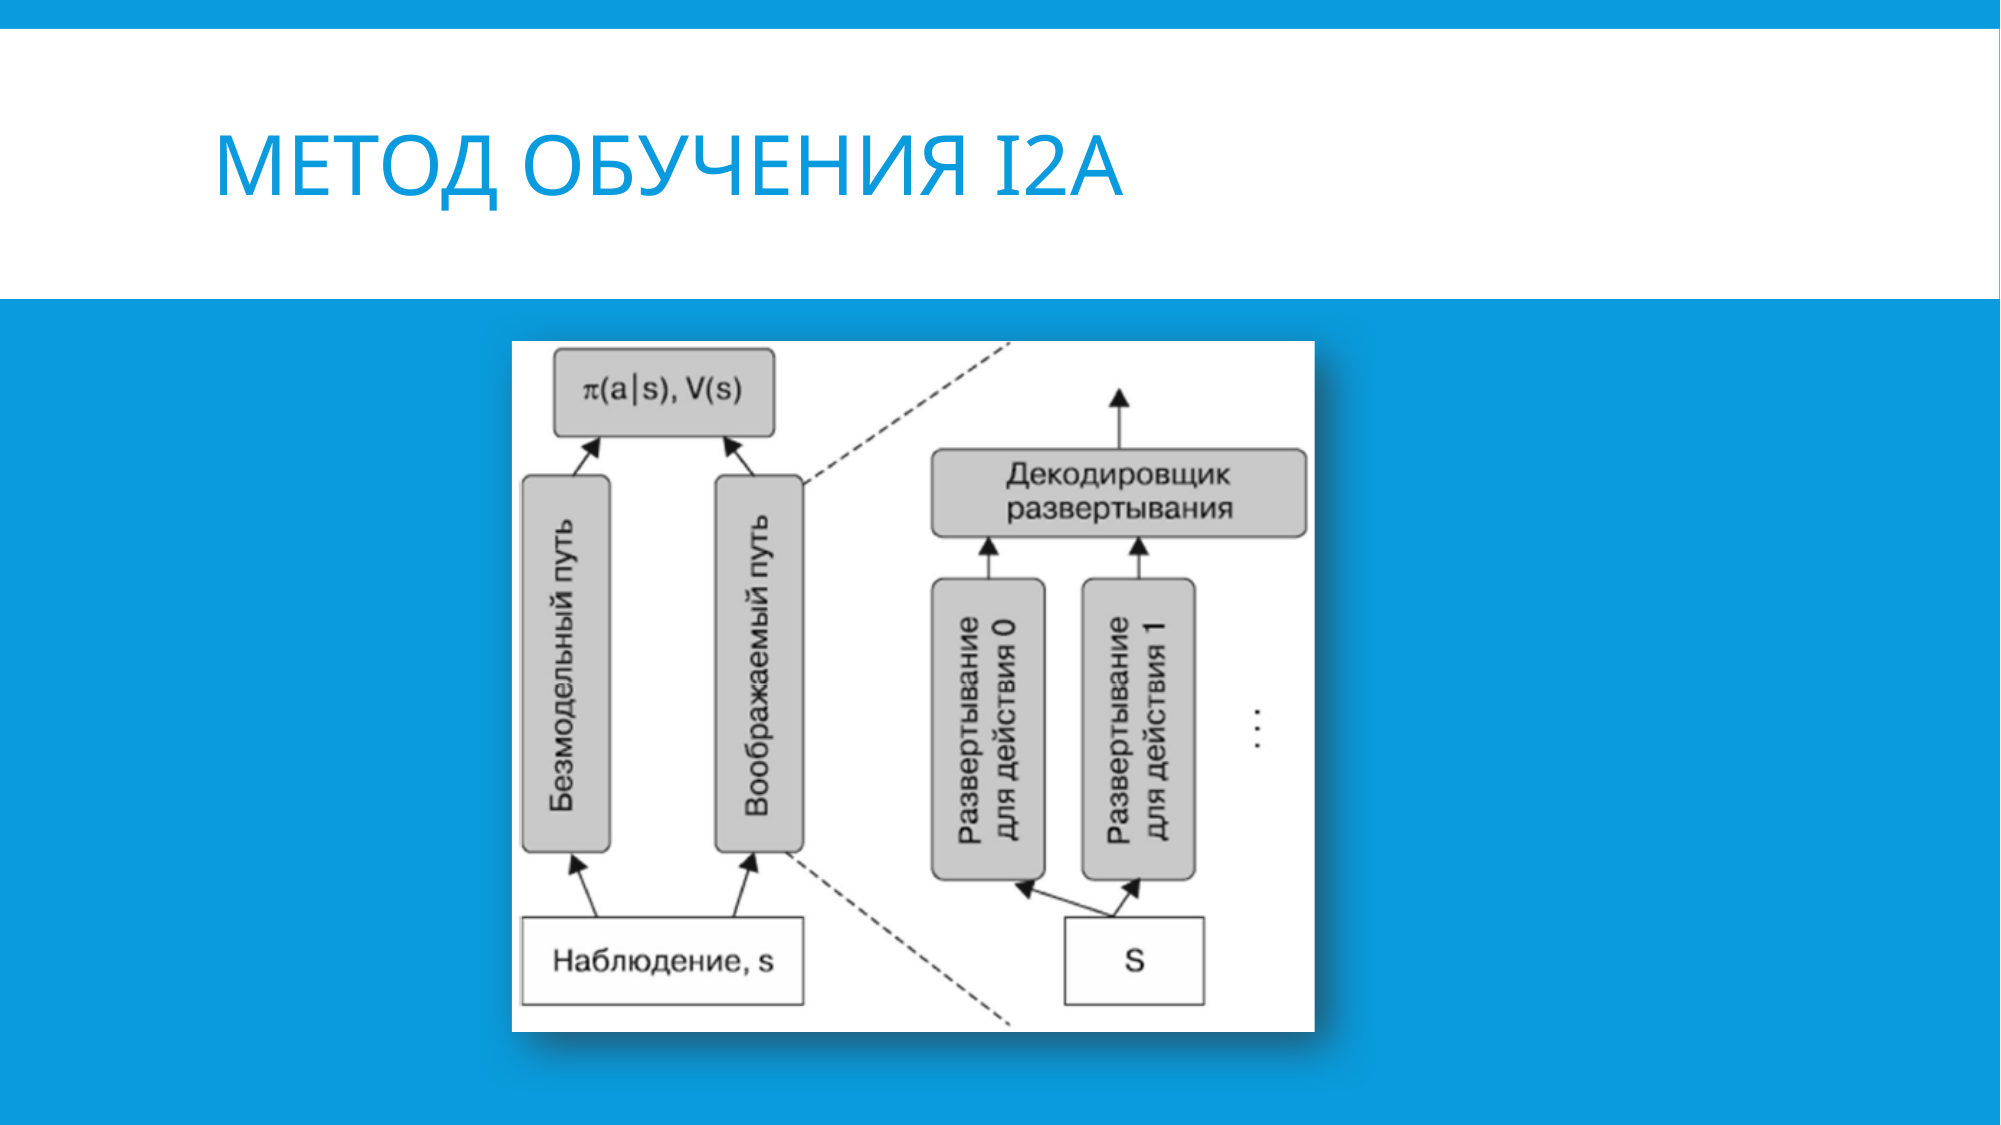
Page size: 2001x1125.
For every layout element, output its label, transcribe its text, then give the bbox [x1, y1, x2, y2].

title Метод обучения i2a [197, 46, 1803, 295]
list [511, 341, 1315, 1032]
